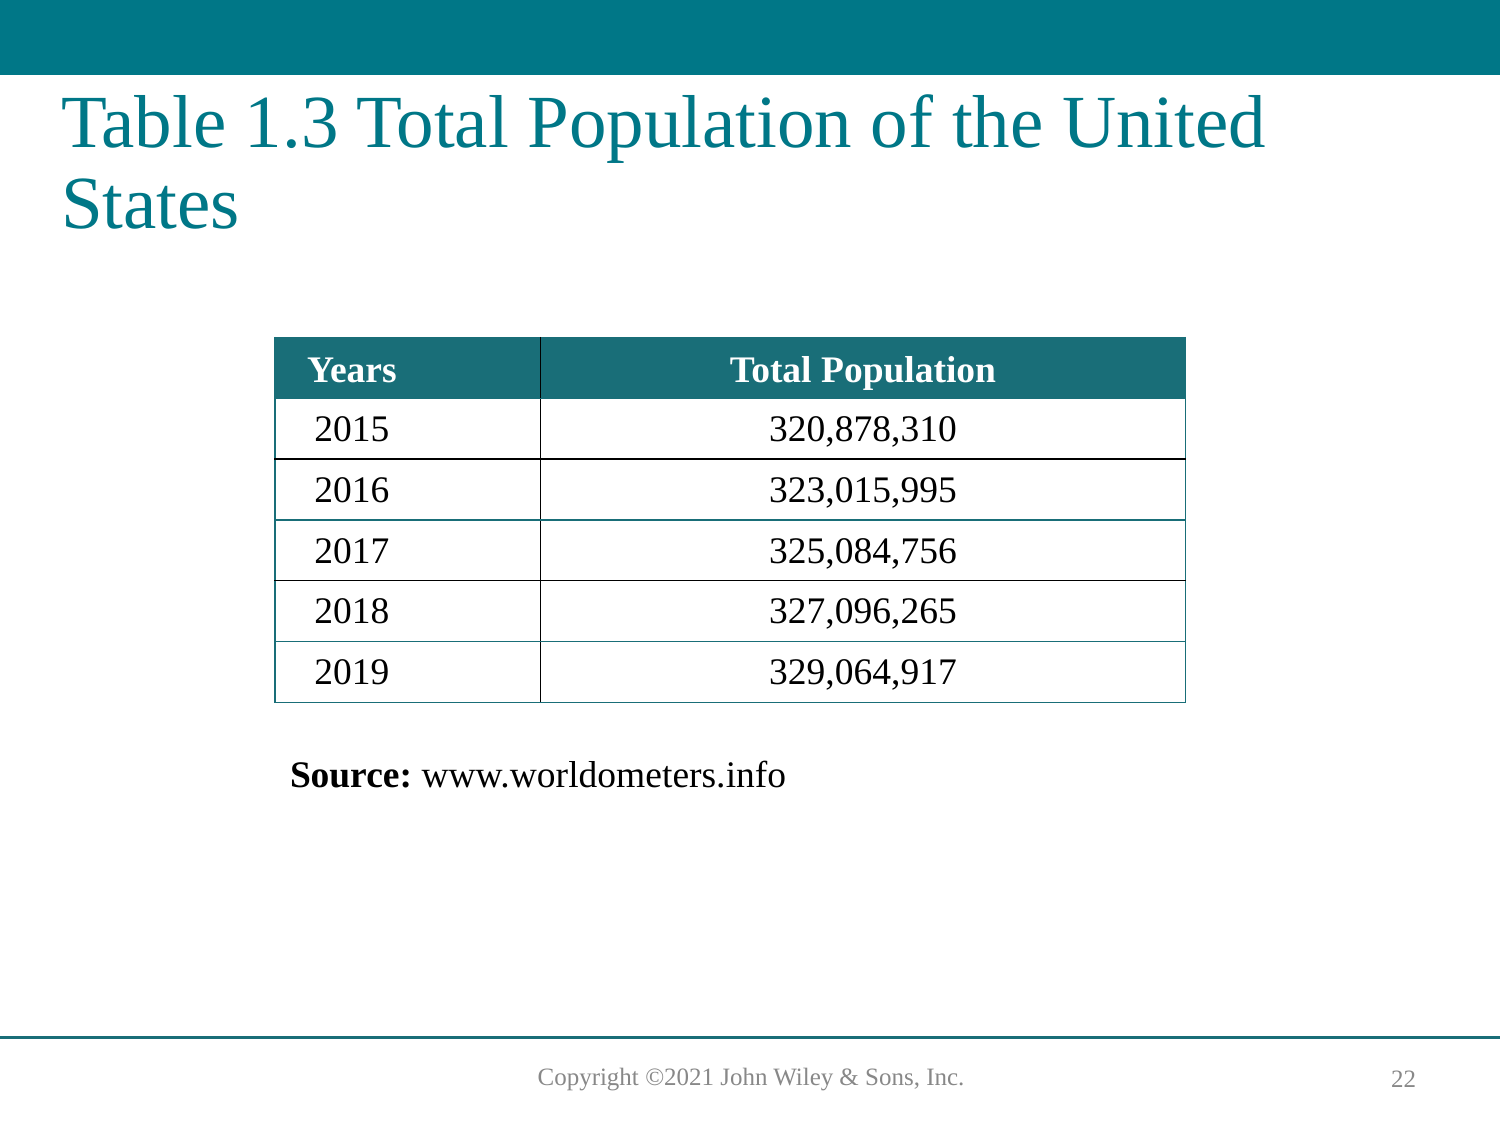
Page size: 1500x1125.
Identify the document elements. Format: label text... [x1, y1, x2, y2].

table_cell 329,064,917 [541, 642, 1185, 702]
table_header Years [276, 338, 540, 398]
table_cell 2018 [276, 581, 540, 641]
table_cell 2019 [276, 642, 540, 702]
list Source: www.worldometers.info [275, 742, 863, 813]
table_cell 2016 [276, 460, 540, 519]
table_header Total Population [541, 338, 1185, 398]
table_cell 323,015,995 [541, 460, 1185, 519]
table_cell 320,878,310 [541, 399, 1185, 458]
table_cell 2015 [276, 399, 540, 458]
table_cell 2017 [276, 521, 540, 580]
table_cell 327,096,265 [541, 581, 1185, 641]
title Table 1.3 Total Population of the United States [46, 75, 1447, 263]
table_cell 325,084,756 [541, 521, 1185, 580]
